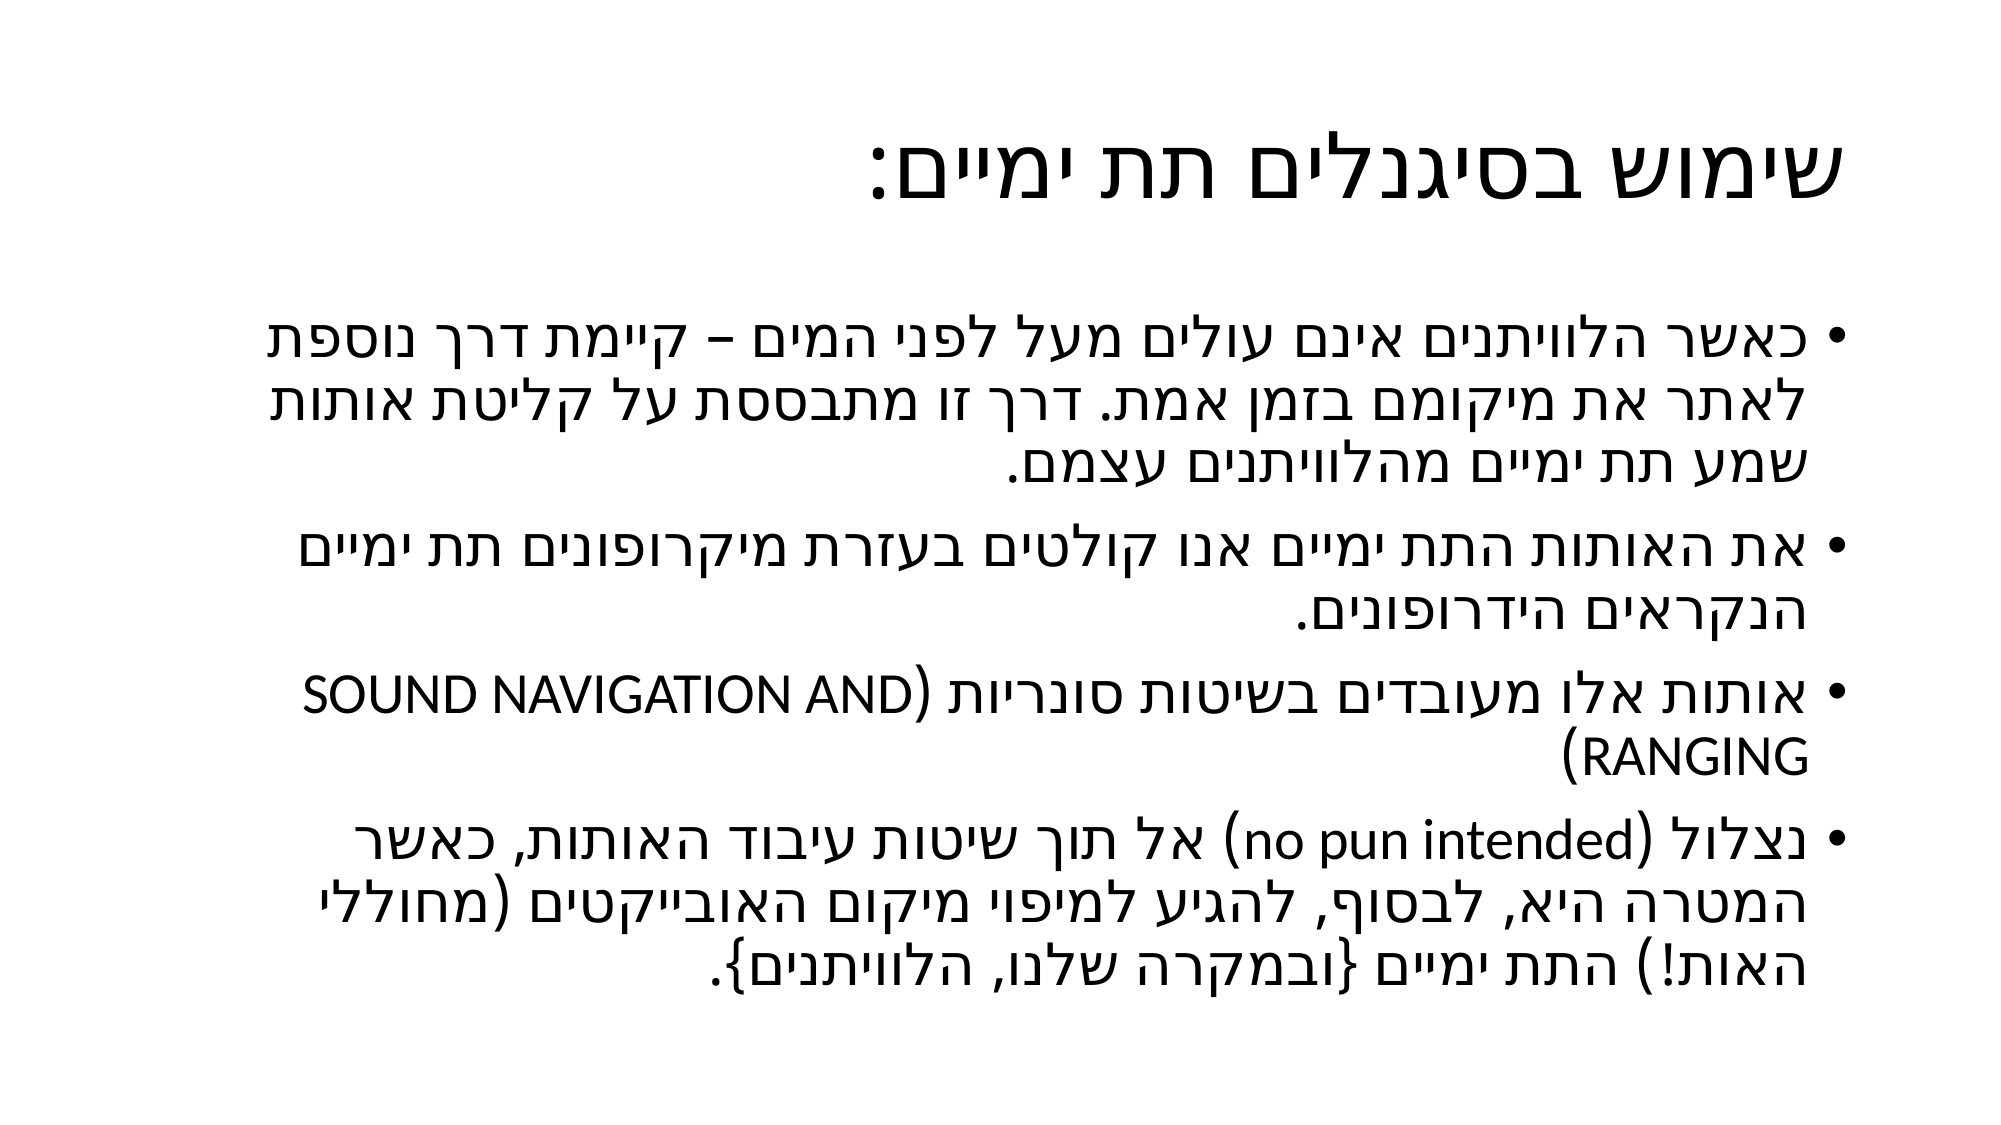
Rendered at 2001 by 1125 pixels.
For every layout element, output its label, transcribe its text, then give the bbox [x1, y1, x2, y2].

title שימוש בסיגנלים תת ימיים: [137, 59, 1863, 278]
list כאשר הלוויתנים אינם עולים מעל לפני המים – קיימת דרך נוספת לאתר את מיקומם בזמן אמת. דרך זו מתבססת על קליטת אותות שמע תת ימיים מהלוויתנים עצמם. את האותות התת ימיים אנו קולטים בעזרת מיקרופונים תת ימיים הנקראים הידרופונים. אותות אלו מעובדים בשיטות סונריות (SOUND NAVIGATION AND RANGING) נצלול (no pun intended) אל תוך שיטות עיבוד האותות, כאשר המטרה היא, לבסוף, להגיע למיפוי מיקום האובייקטים (מחוללי האות!) התת ימיים {ובמקרה שלנו, הלוויתנים}. [137, 299, 1863, 1014]
